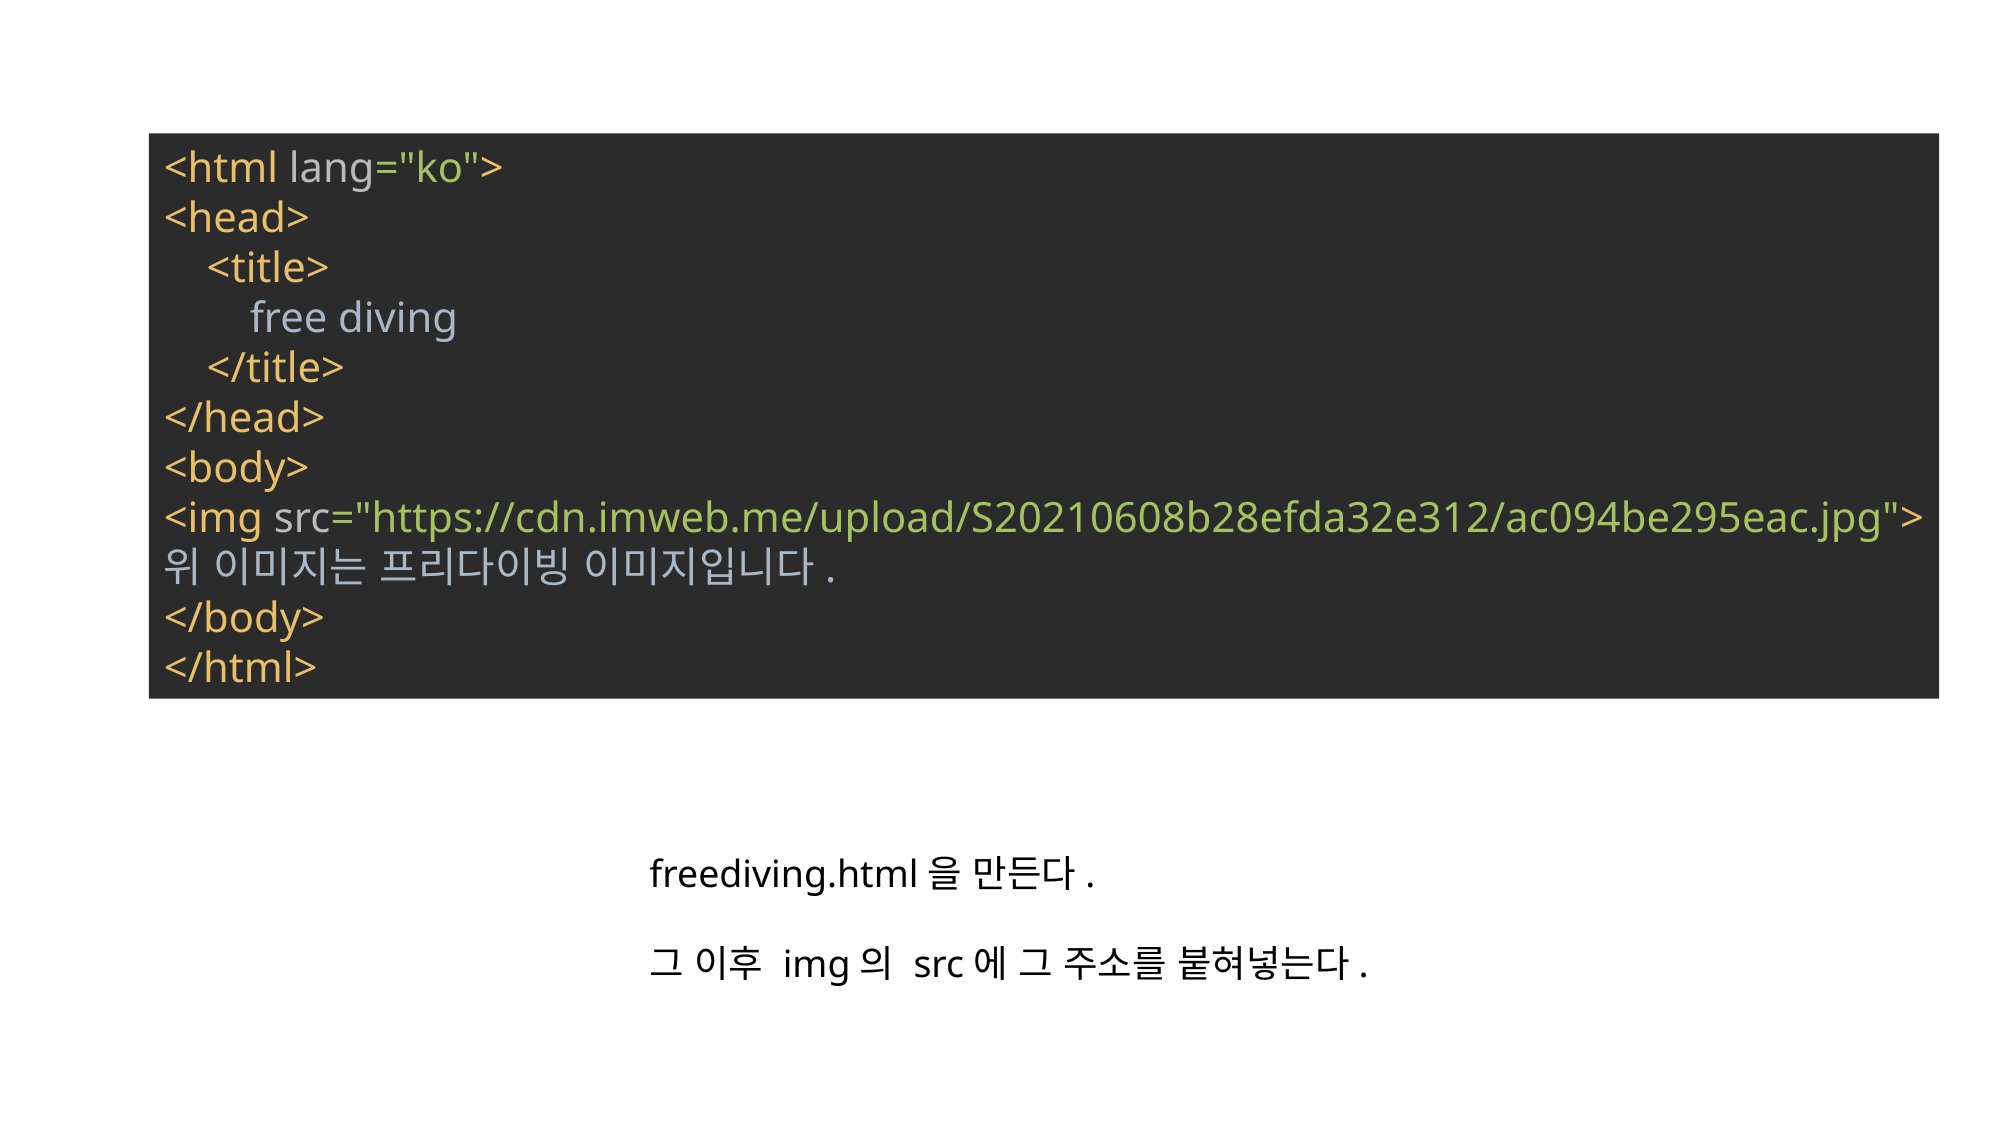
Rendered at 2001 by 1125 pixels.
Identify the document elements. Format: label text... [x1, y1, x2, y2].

text_box <html lang="ko"> <head> <title> free diving </title> </head> <body> <img src="https://cdn.imweb.me/upload/S20210608b28efda32e312/ac094be295eac.jpg"> 위 이미지는 프리다이빙 이미지입니다. </body> </html> [148, 133, 1940, 699]
text_box freediving.html을 만든다. 그 이후 img의 src에 그 주소를 붙혀넣는다. [634, 842, 1454, 993]
